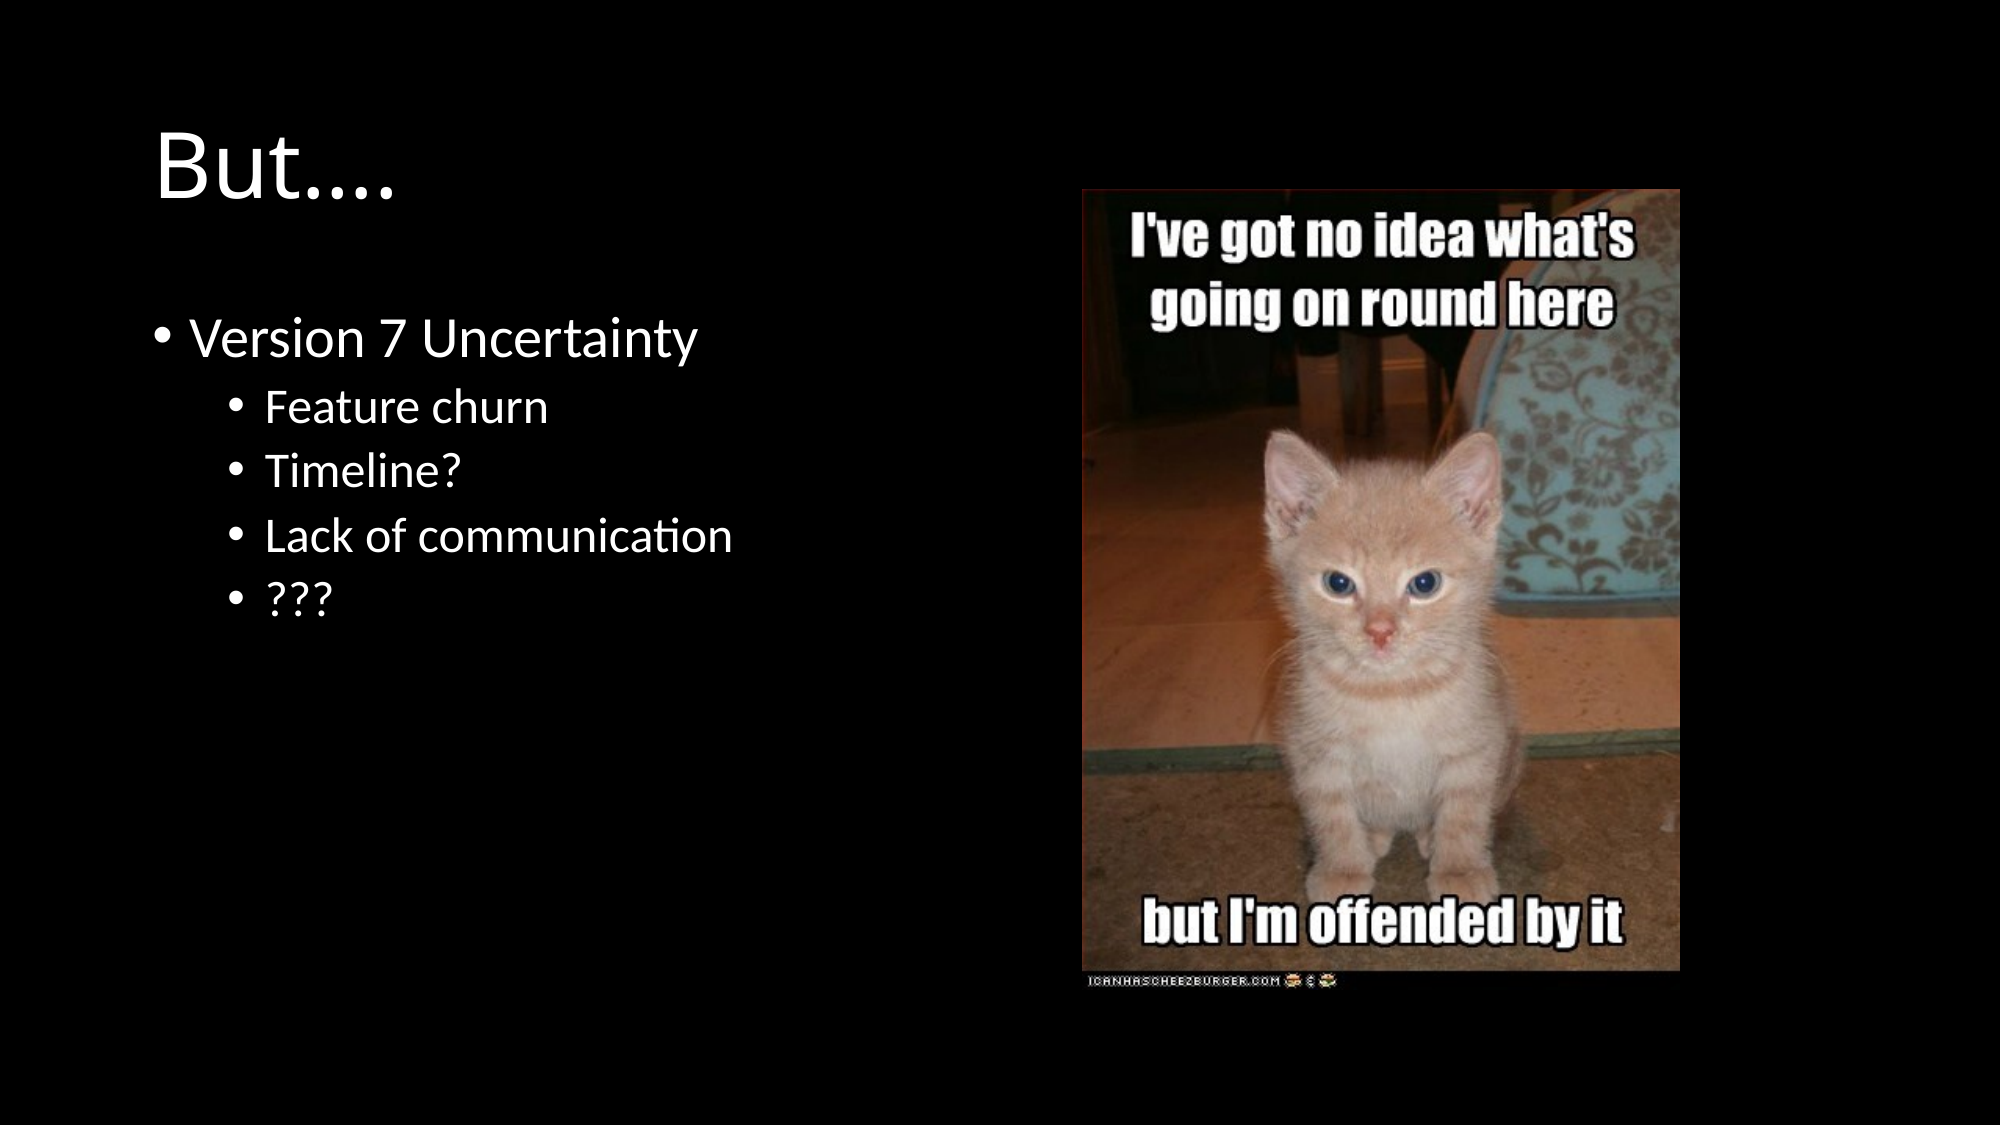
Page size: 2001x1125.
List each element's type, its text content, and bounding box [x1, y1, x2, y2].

picture [1082, 189, 1680, 990]
list Version 7 Uncertainty Feature churn Timeline? Lack of communication ??? [137, 299, 1863, 1014]
title But…. [137, 59, 1863, 278]
